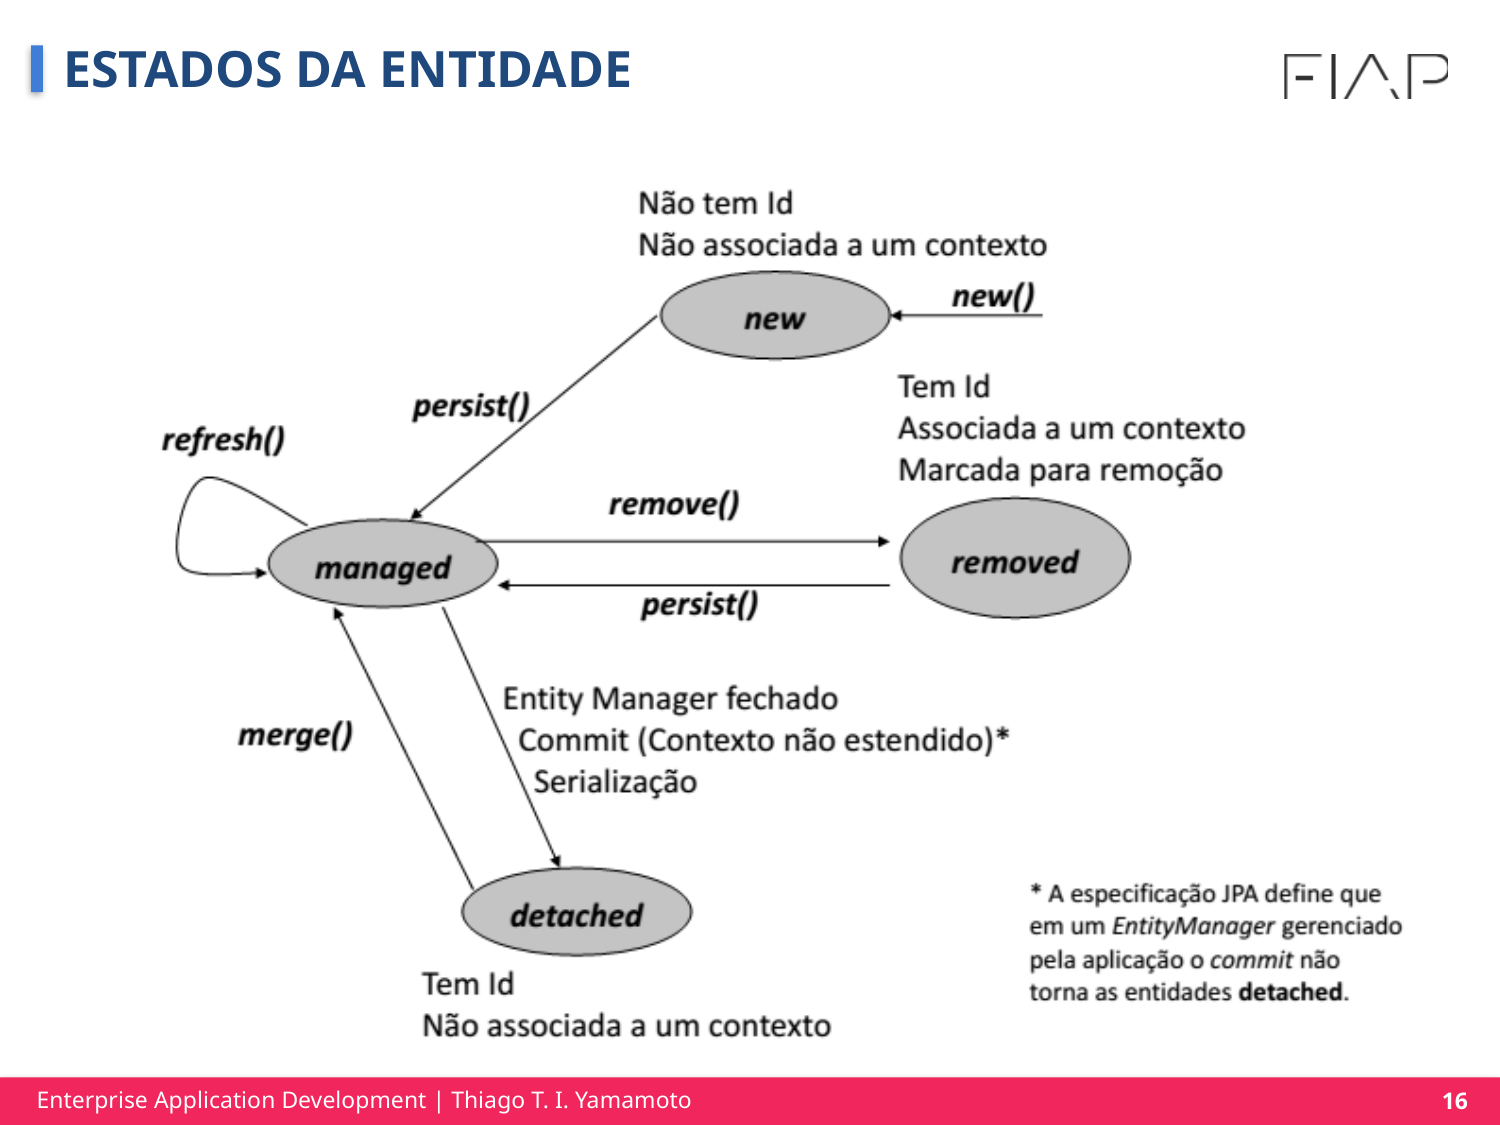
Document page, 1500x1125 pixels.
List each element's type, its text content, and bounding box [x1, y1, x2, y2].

title ESTADOS DA ENTIDADE [48, 35, 1249, 101]
picture [127, 150, 1420, 1048]
